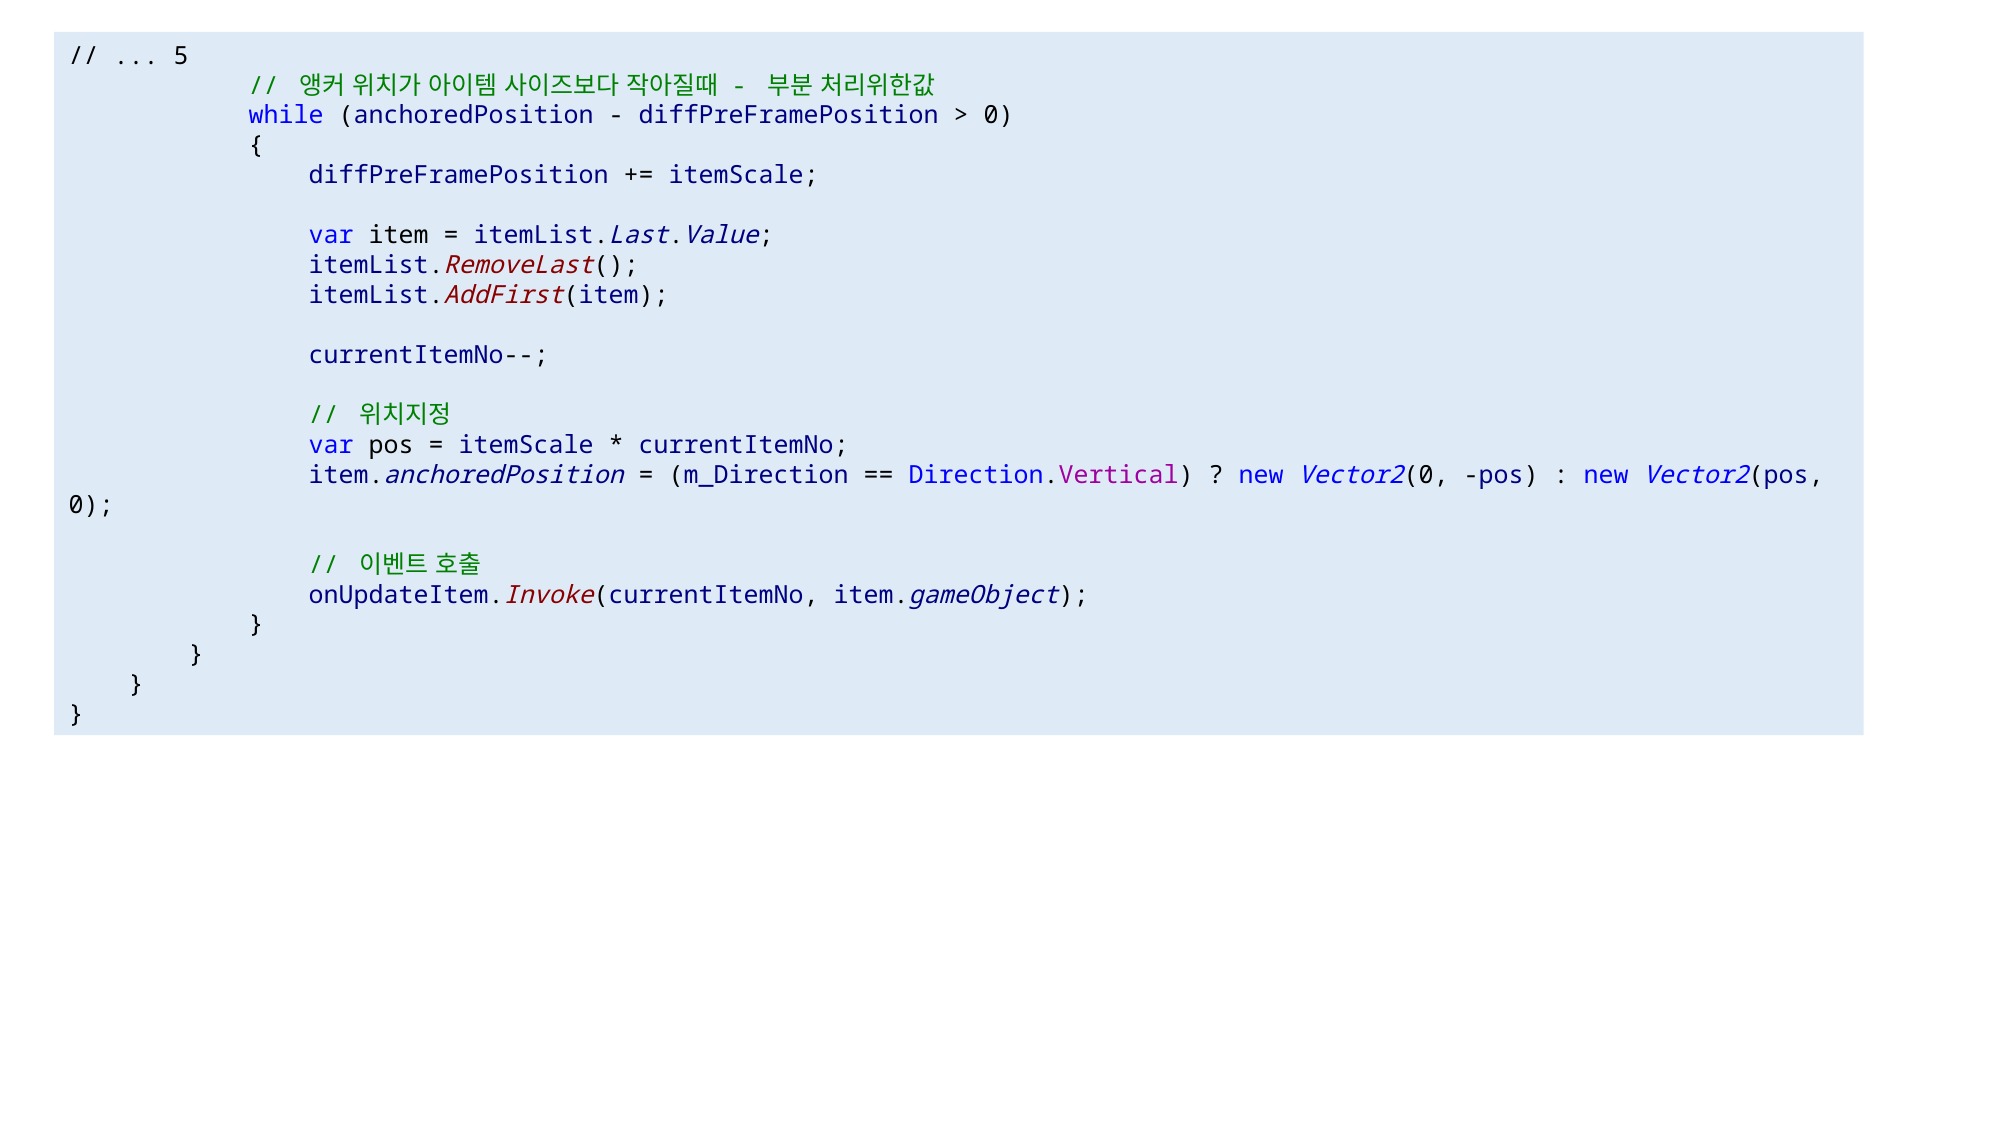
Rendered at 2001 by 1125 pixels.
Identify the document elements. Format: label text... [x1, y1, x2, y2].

text_box // ... 5 // 앵커 위치가 아이템 사이즈보다 작아질때 - 부분 처리위한값 while (anchoredPosition - diffPreFramePosition > 0) { diffPreFramePosition += itemScale; var item = itemList.Last.Value; itemList.RemoveLast(); itemList.AddFirst(item); currentItemNo--; // 위치지정 var pos = itemScale * currentItemNo; item.anchoredPosition = (m_Direction == Direction.Vertical) ? new Vector2(0, -pos) : new Vector2(pos, 0); // 이벤트 호출 onUpdateItem.Invoke(currentItemNo, item.gameObject); } } } } [54, 31, 1864, 736]
